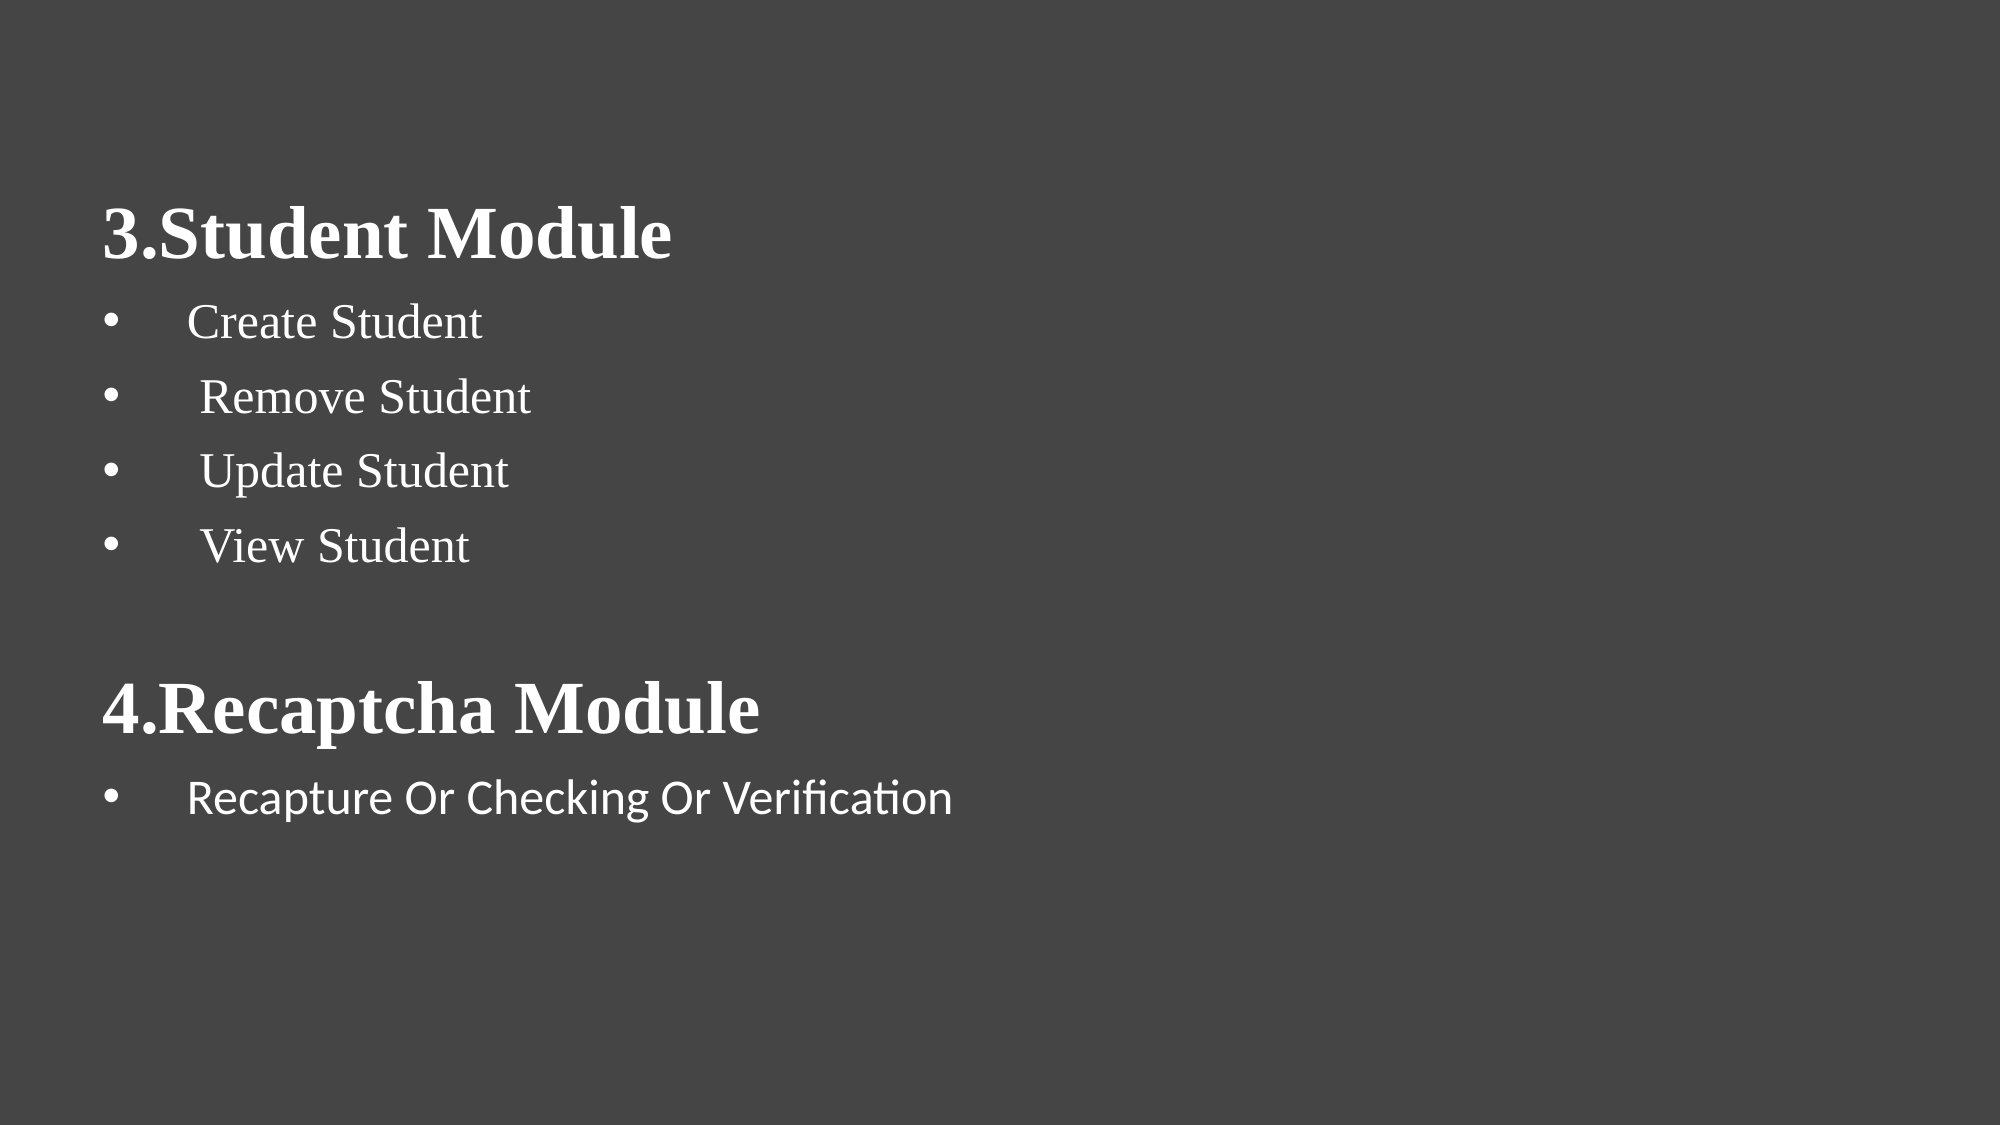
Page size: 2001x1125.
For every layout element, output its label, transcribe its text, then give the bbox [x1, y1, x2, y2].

list 3.Student Module Create Student Remove Student Update Student View Student 4.Recaptcha Module Recapture Or Checking Or Verification [87, 75, 1863, 1014]
